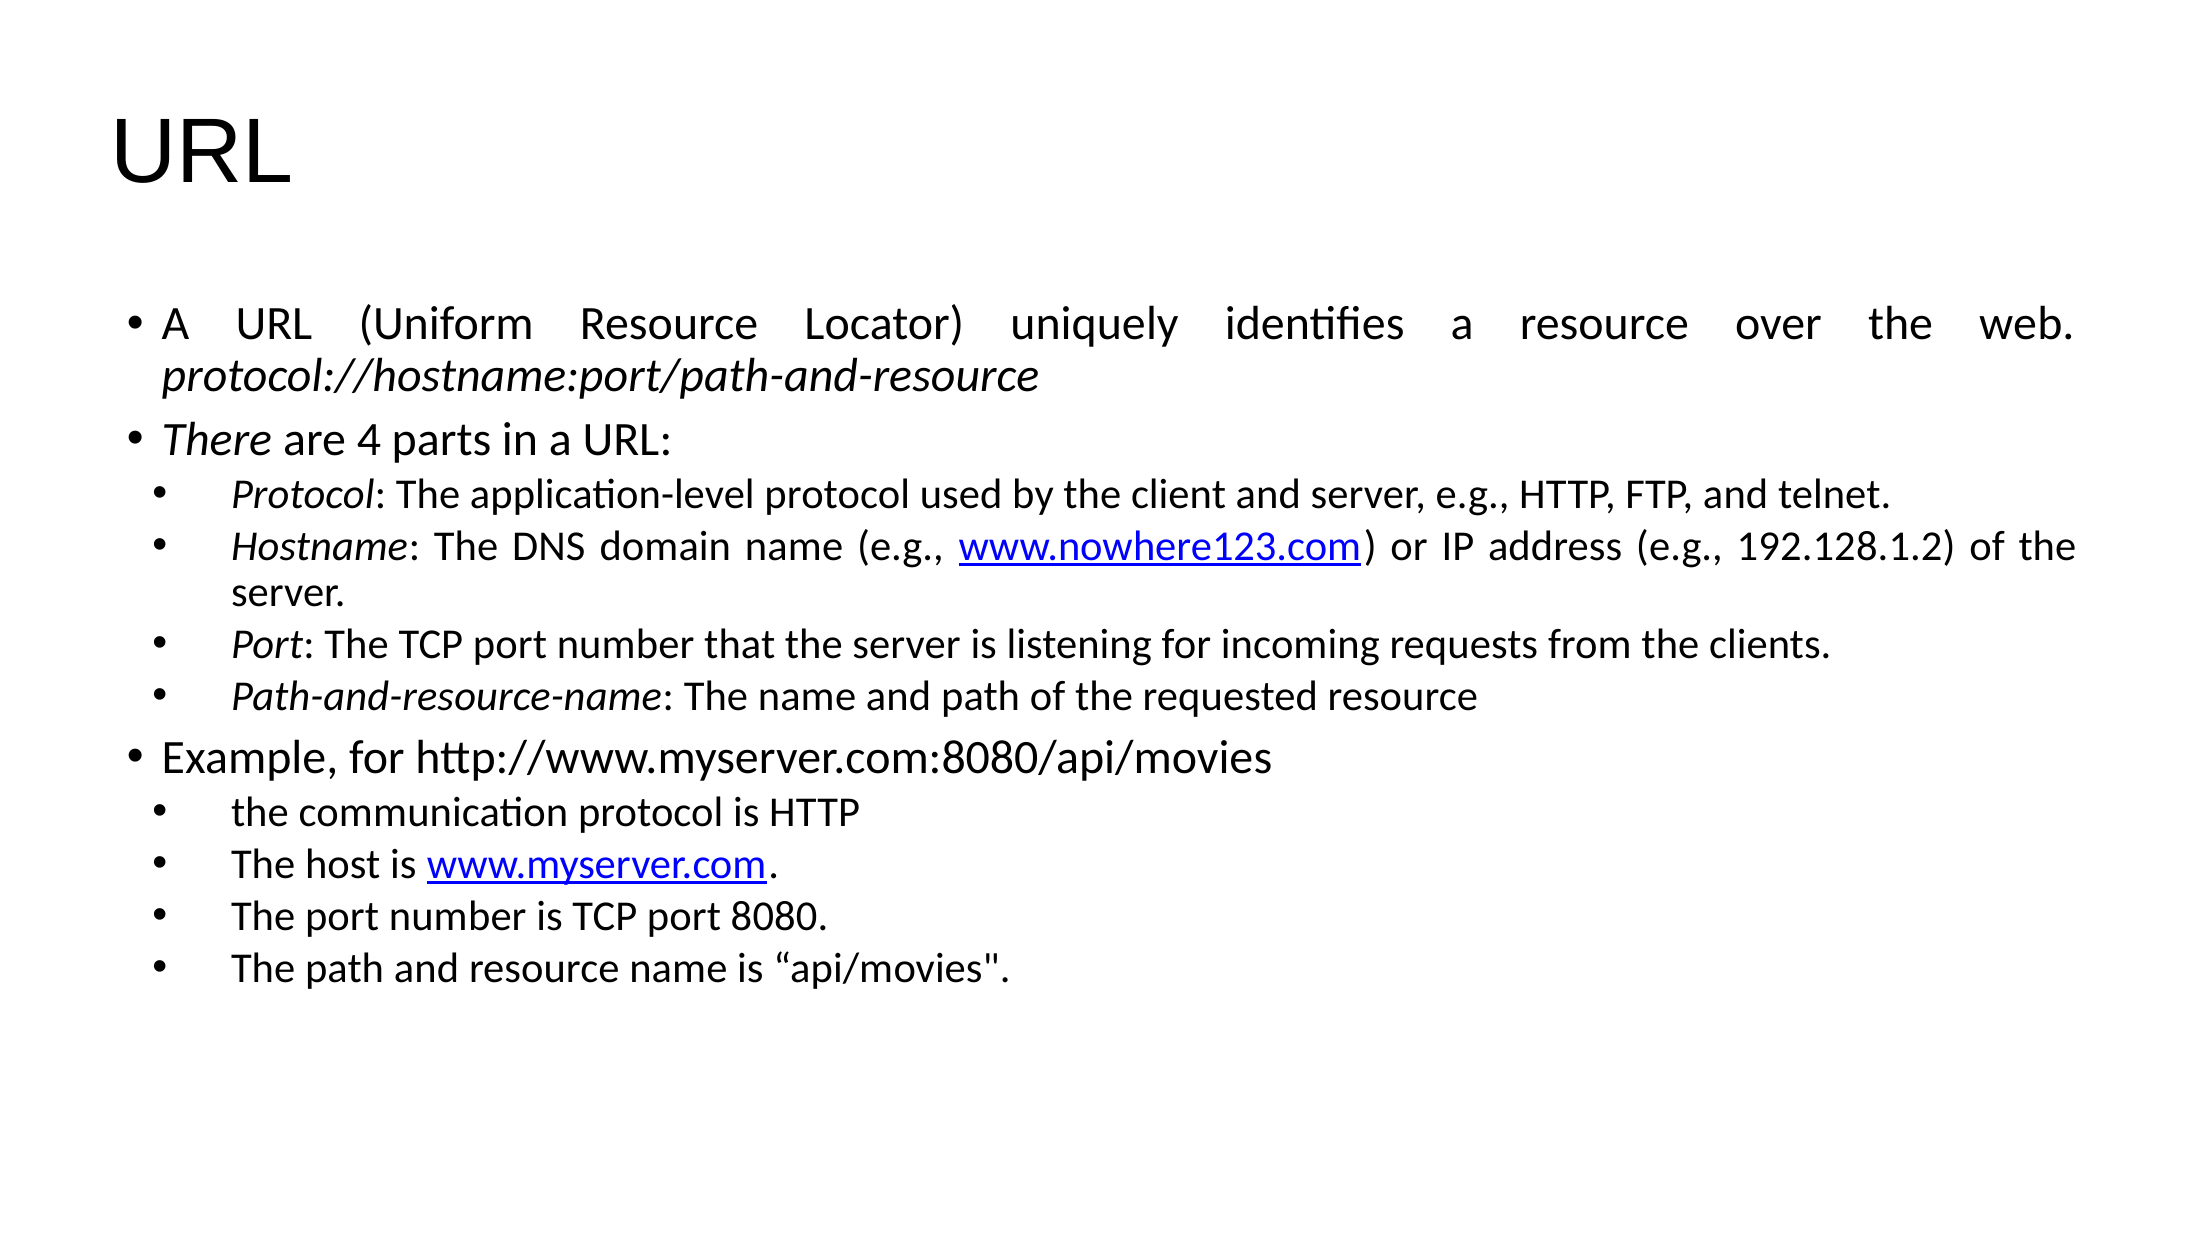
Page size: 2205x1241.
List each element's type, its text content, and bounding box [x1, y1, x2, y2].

title URL [110, 49, 2095, 257]
list A URL (Uniform Resource Locator) uniquely identifies a resource over the web. protocol://hostname:port/path-and-resource There are 4 parts in a URL: Protocol: The application-level protocol used by the client and server, e.g., HTTP, FTP, and telnet. Hostname: The DNS domain name (e.g., www.nowhere123.com) or IP address (e.g., 192.128.1.2) of the server. Port: The TCP port number that the server is listening for incoming requests from the clients. Path-and-resource-name: The name and path of the requested resource Example, for http://www.myserver.com:8080/api/movies the communication protocol is HTTP The host is www.myserver.com. The port number is TCP port 8080. The path and resource name is “api/movies". [110, 290, 2095, 1010]
